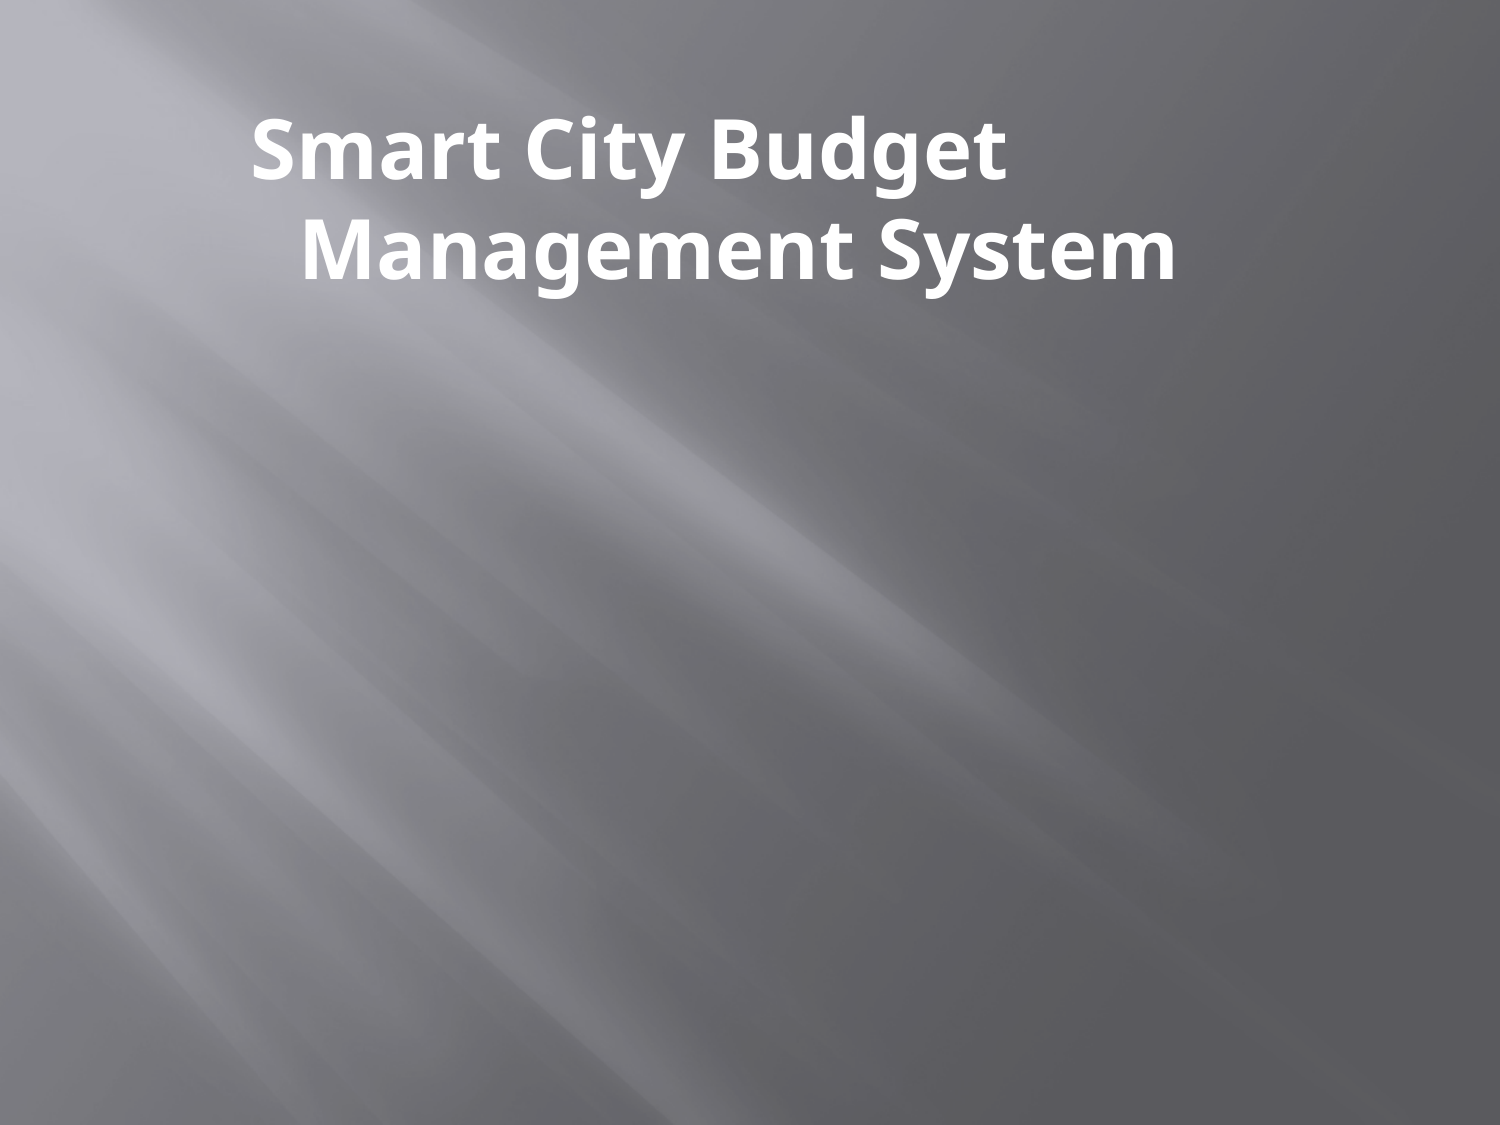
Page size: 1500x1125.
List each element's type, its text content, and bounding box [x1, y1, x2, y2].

text_box Smart City Budget Management System [12, 88, 1488, 304]
